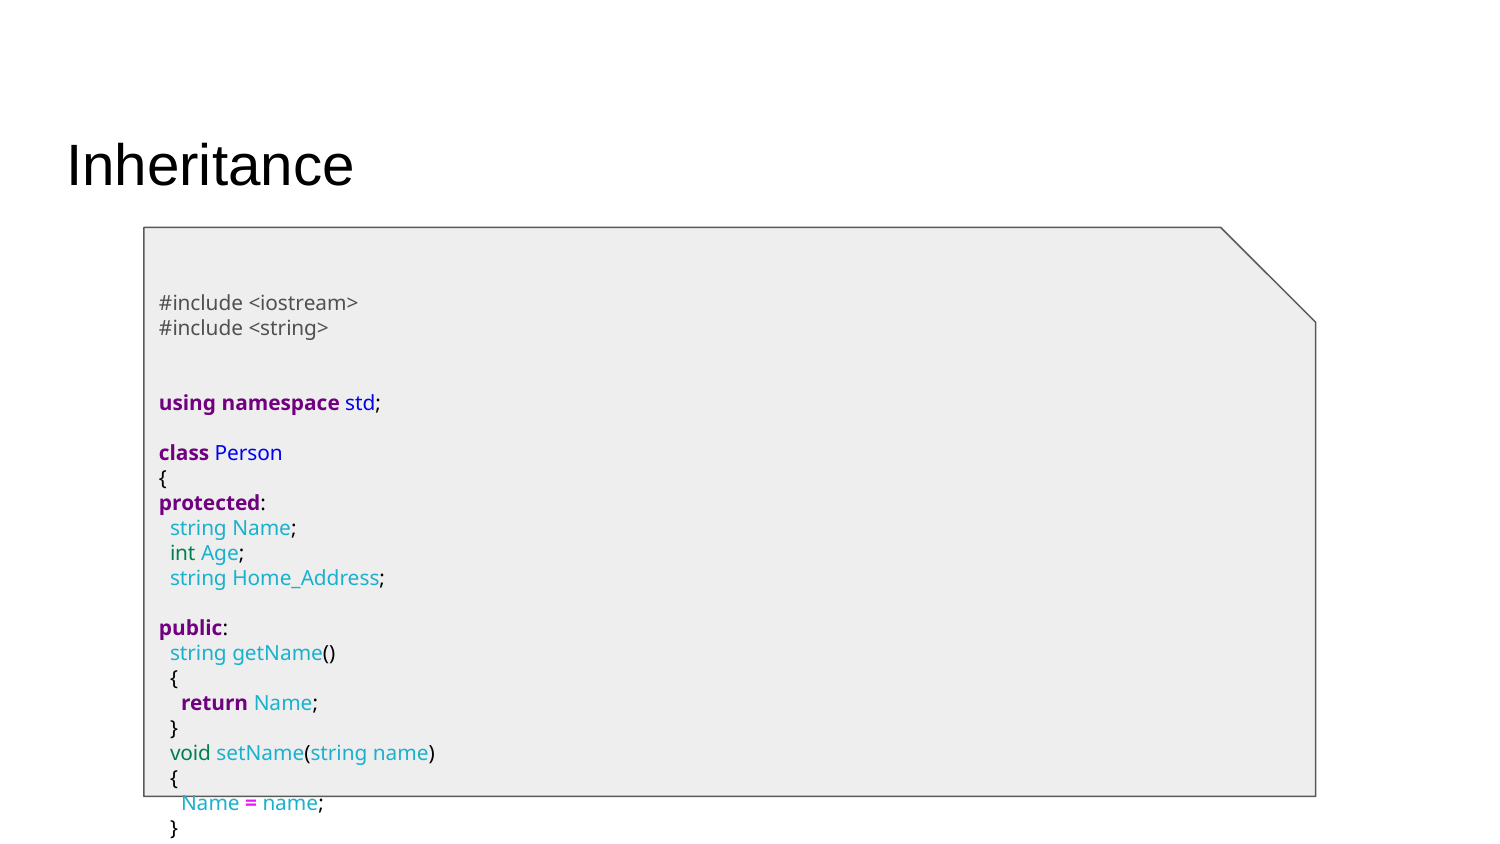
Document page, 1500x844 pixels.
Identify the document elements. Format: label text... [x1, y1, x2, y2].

title Inheritance [51, 122, 1449, 213]
text_box #include <iostream> #include <string> using namespace std; class Person { protected: string Name; int Age; string Home_Address; public: string getName() { return Name; } void setName(string name) { Name = name; } int getAge() { return Age; } void setAge(int age) { Age = age; } string getAddress() { return Home_Address; } void setAddress(string address) { Home_Address = address; } void displayInfo() { cout << "Name: " << Name << endl; cout << "Age: " << Age << endl; cout << "Address: " << Home_Address << endl; } }; class Student : public Person { private: string School_Name; double GPA; int StudentID; public: Student() { static int id = 1000; StudentID = id; id++; } string getSchoolName() { return School_Name; } void setSchoolName(string school_name) { School_Name = school_name; } double getGPA() { return GPA; } void setGPA(double gpa) { GPA = gpa; } int getID() { return StudentID; } void displayInfo() // overriding { cout << "Name: " << Name << endl; cout << "Age: " << Age << endl; cout << "Address: " << Home_Address << endl; cout << "School name: " << School_Name << endl; cout << "GPA: " << GPA << endl; } }; int main() { Person person1; person1.setName("Trung"); person1.setAge(20); person1.setAddress("HCM"); person1.displayInfo(); cout << "-----------------------" << endl; Student student1; student1.setName("Trungg"); student1.setAge(24); student1.setAddress("HCMM"); student1.setGPA(8.1); student1.setSchoolName("DinhTienHoang"); student1.displayInfo(); return 0; } [143, 227, 1316, 797]
